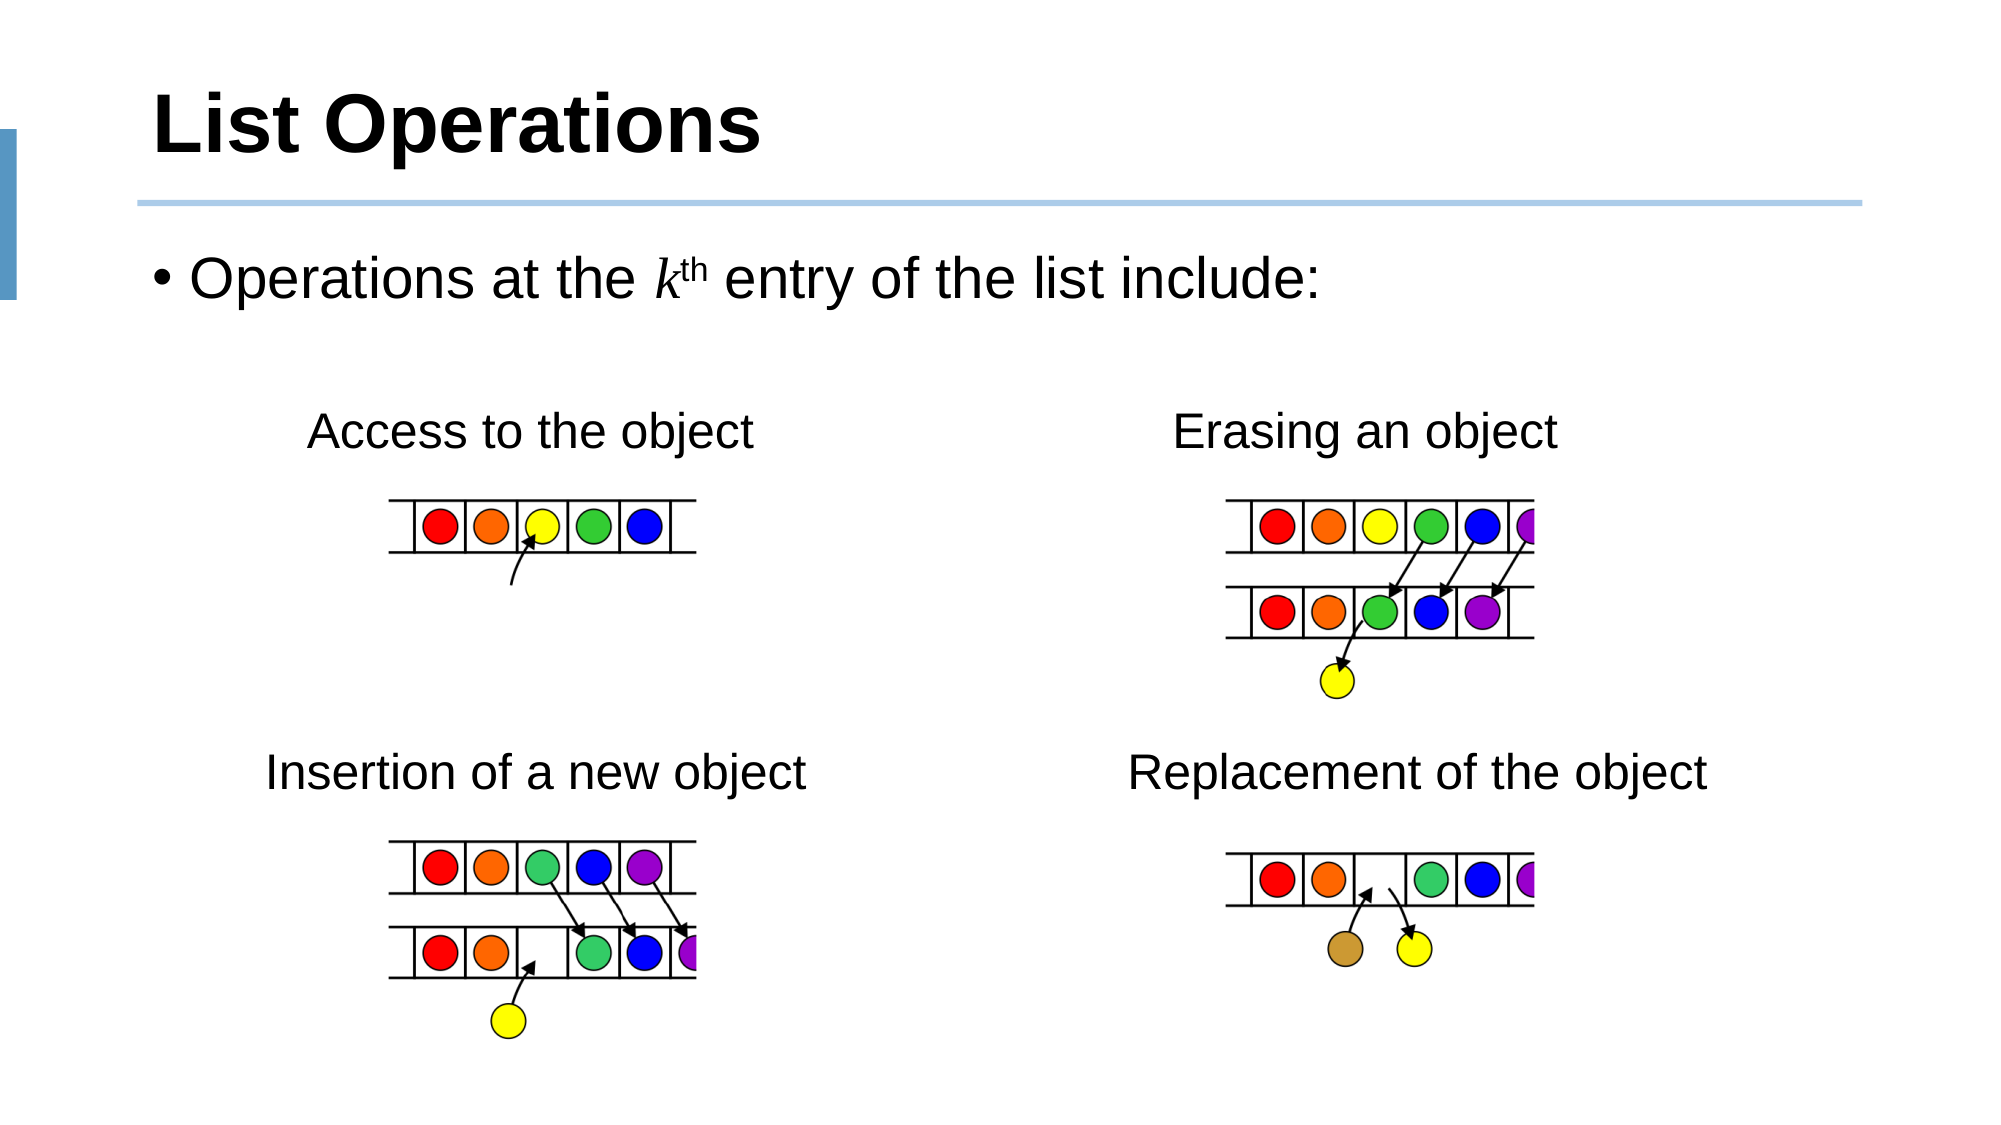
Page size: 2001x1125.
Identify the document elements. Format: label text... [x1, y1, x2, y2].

title List Operations [137, 42, 1863, 208]
list Operations at the kth entry of the list include: Access to the object Erasing an object Insertion of a new object Replacement of the object [137, 240, 1863, 1014]
picture [1217, 845, 1542, 974]
picture [380, 492, 704, 587]
picture [1217, 492, 1542, 706]
picture [380, 833, 704, 1047]
